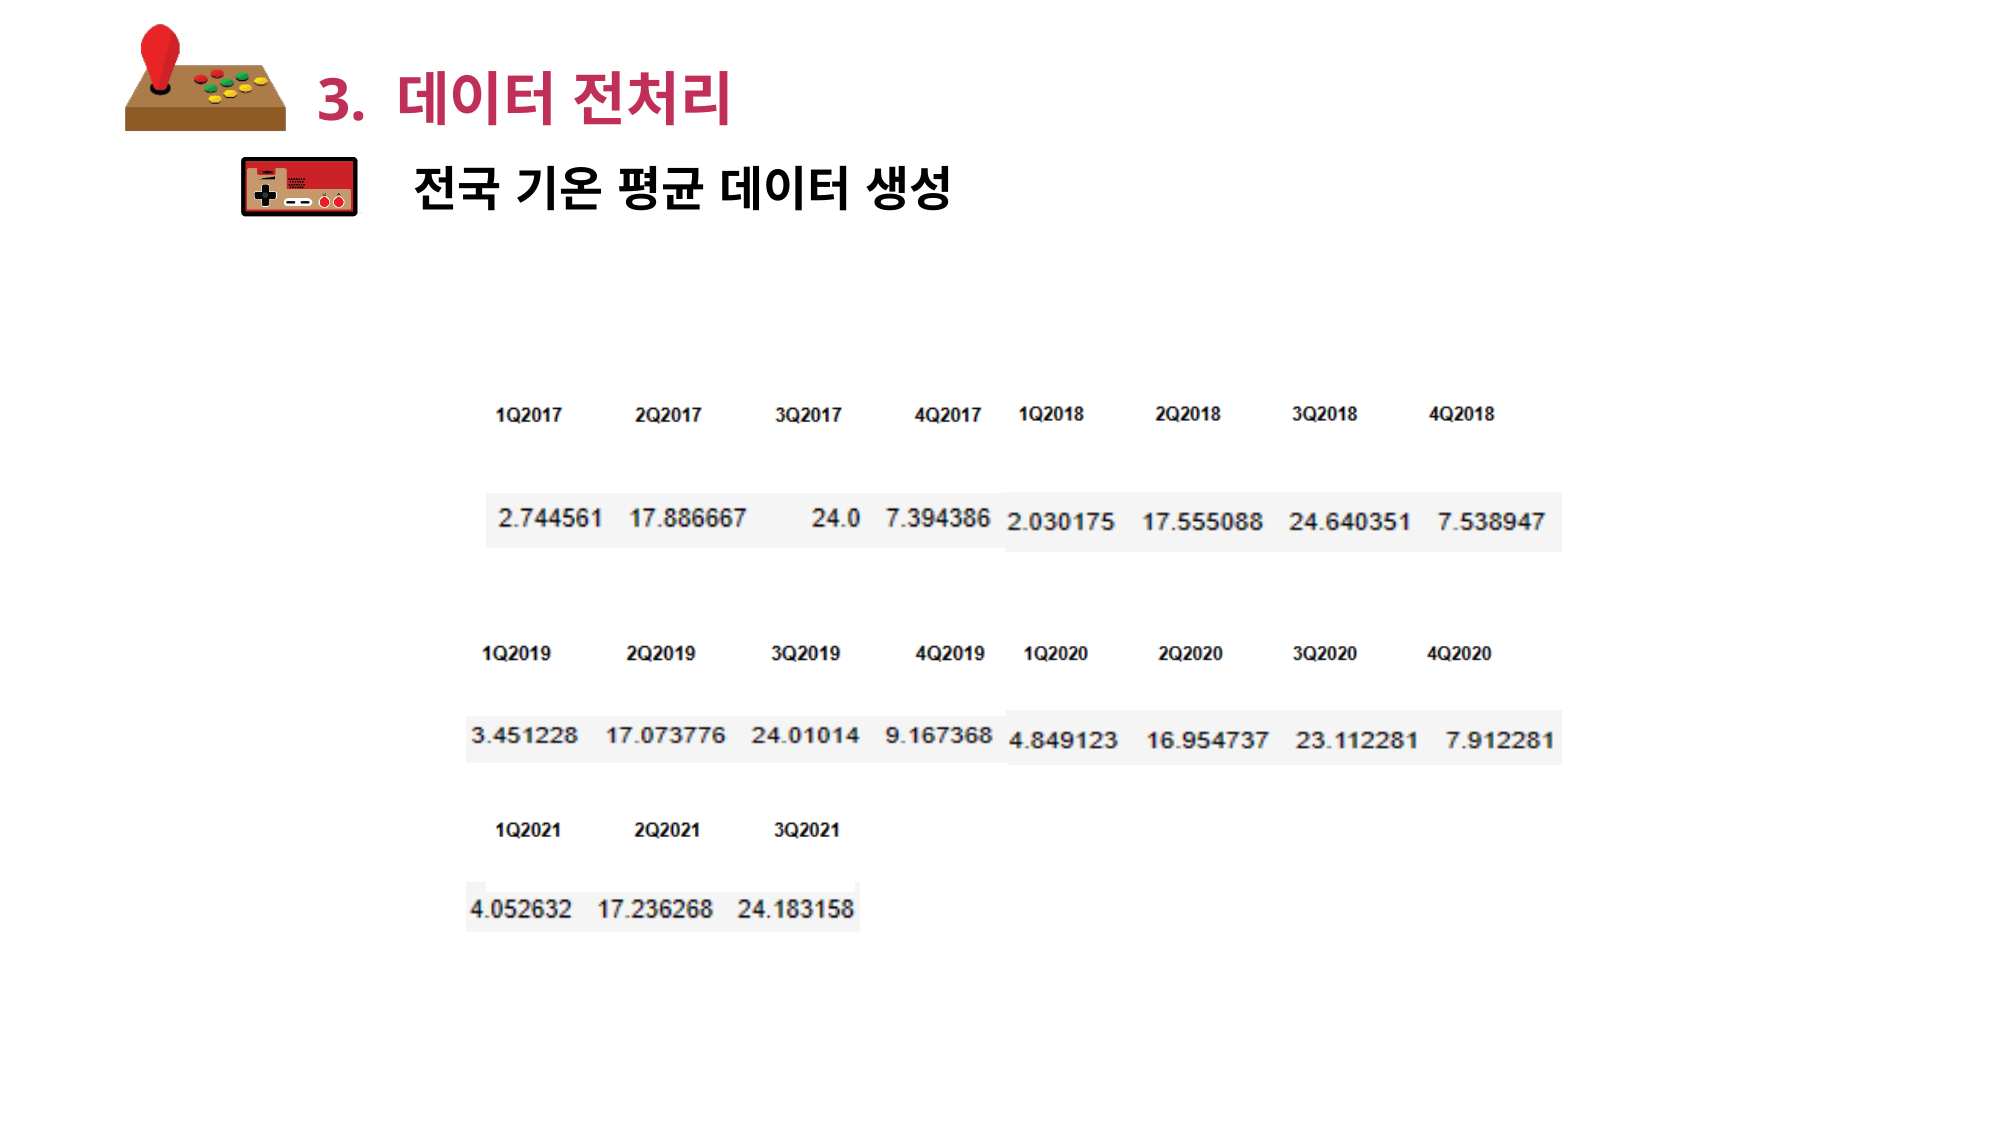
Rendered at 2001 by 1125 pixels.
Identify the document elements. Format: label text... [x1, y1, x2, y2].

text_box [818, 607, 1269, 669]
picture [461, 616, 1562, 765]
text_box 3. 데이터 전처리 [302, 54, 749, 140]
picture [230, 149, 362, 219]
picture [1008, 616, 1512, 703]
text_box 전국 기온 평균 데이터 생성 [399, 151, 970, 224]
picture [117, 21, 289, 144]
picture [473, 370, 1521, 490]
picture [466, 793, 860, 932]
picture [485, 492, 1562, 552]
